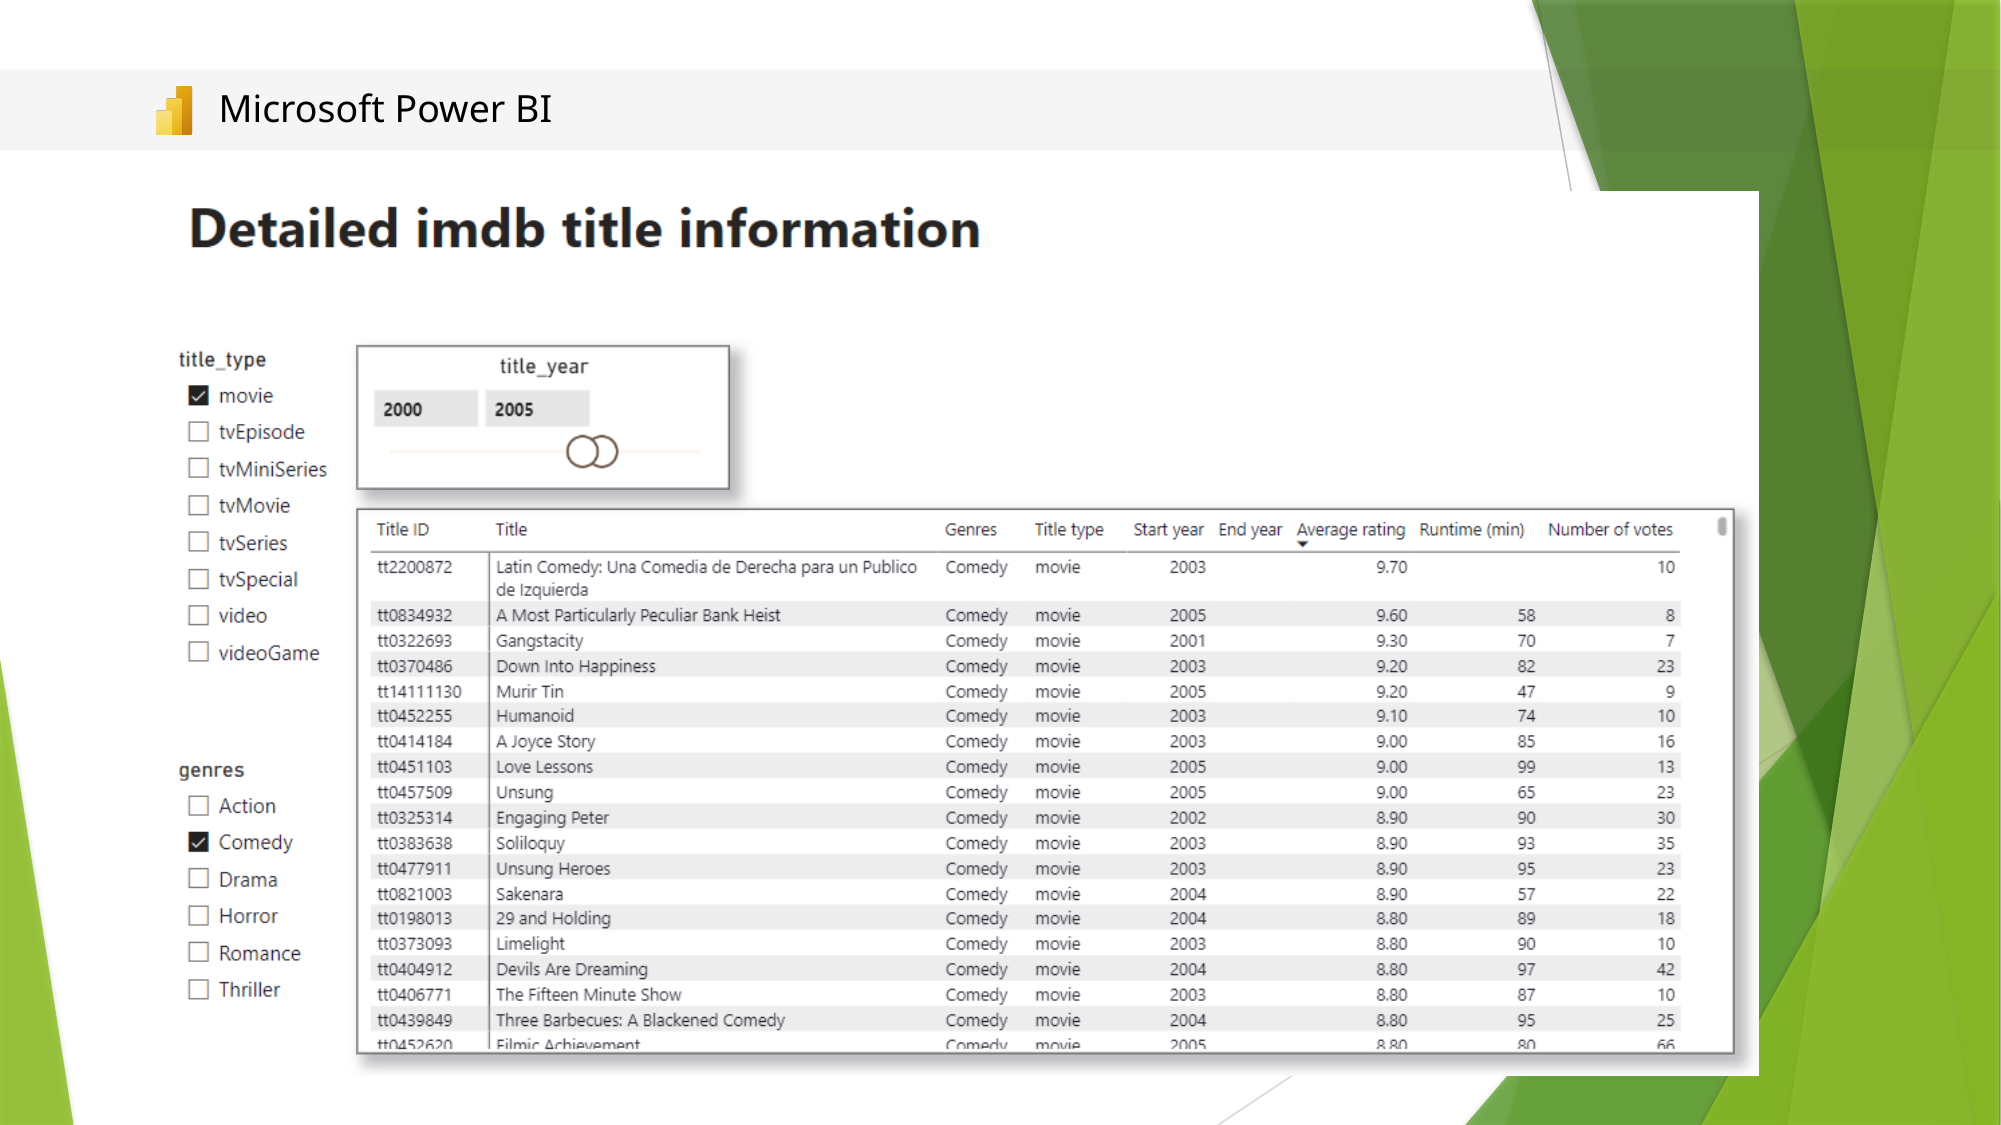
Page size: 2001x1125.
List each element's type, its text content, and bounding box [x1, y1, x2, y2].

picture [149, 86, 199, 136]
text_box Microsoft Power BI [0, 68, 2000, 152]
picture [149, 191, 1759, 1077]
